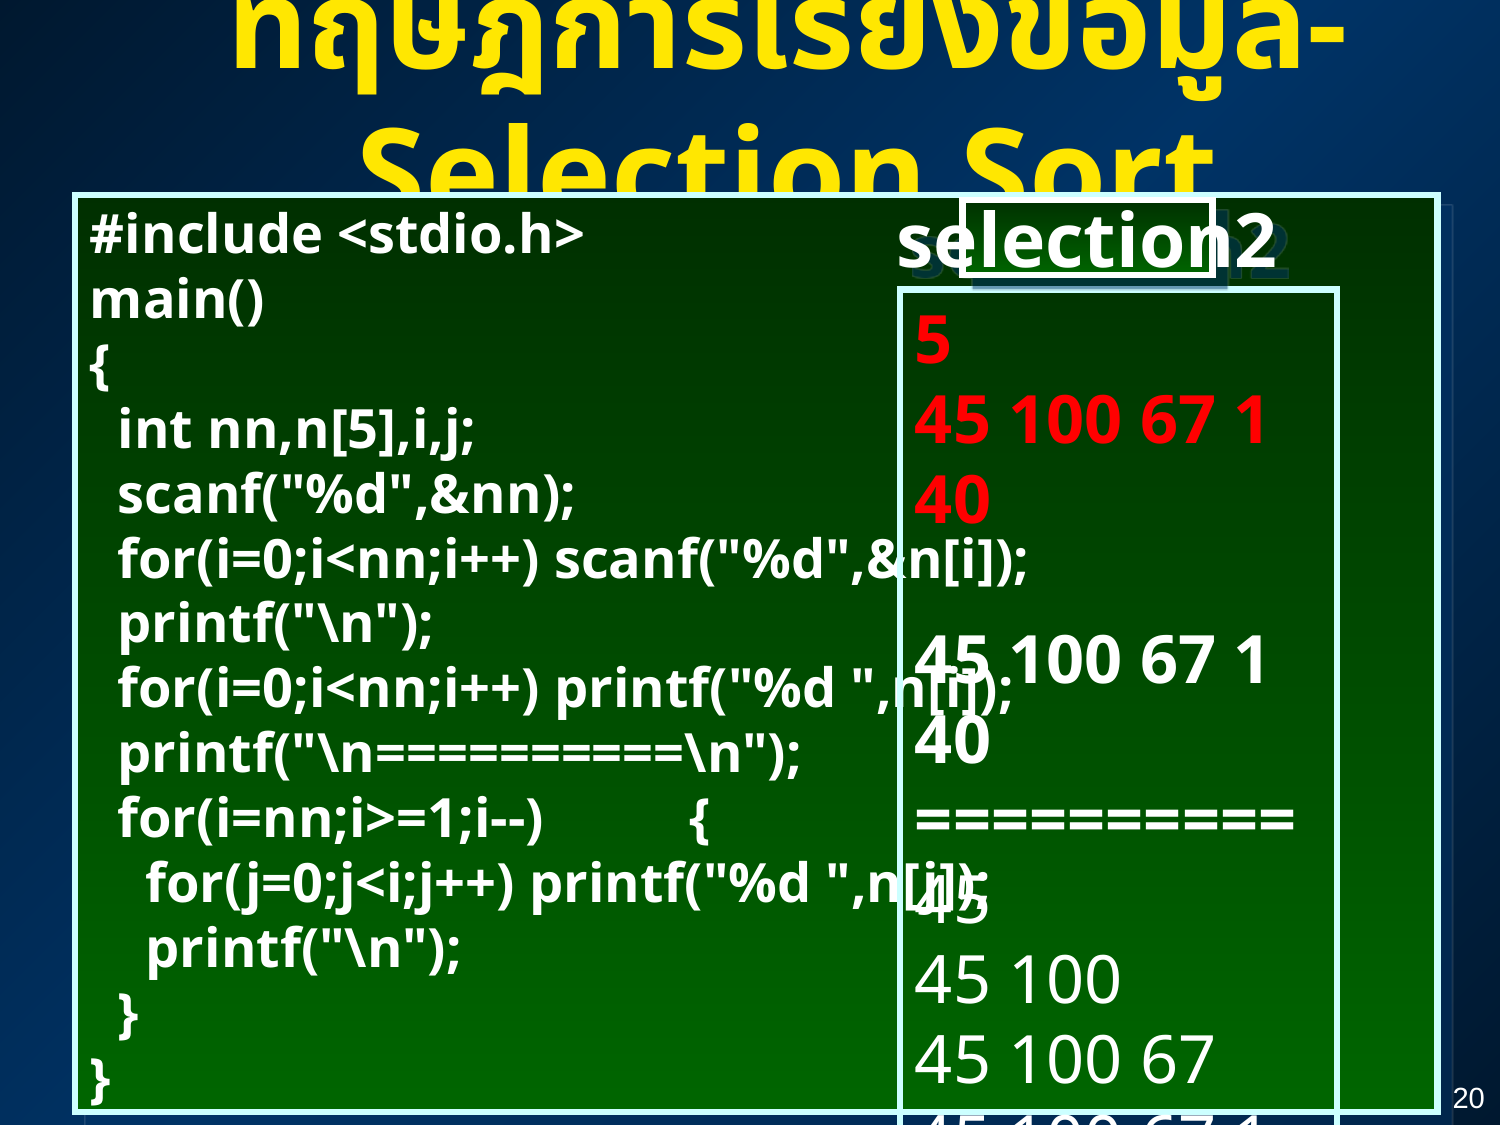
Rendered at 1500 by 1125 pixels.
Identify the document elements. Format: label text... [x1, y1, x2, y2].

slide_number 20 [1149, 1071, 1500, 1125]
title ทฤษฎีการเรียงข้อมูล- Selection Sort [112, 0, 1463, 188]
text_box 5 45 100 67 1 40 45 100 67 1 40 ========== 45 45 100 45 100 67 45 100 67 1 45 100 67 1 40 [899, 289, 1338, 1125]
text_box selection2 [962, 199, 1213, 275]
text_box #include <stdio.h> main() { int nn,n[5],i,j; scanf("%d",&nn); for(i=0;i<nn;i++) scanf("%d",&n[i]); printf("\n"); for(i=0;i<nn;i++) printf("%d ",n[i]); printf("\n==========\n"); for(i=nn;i>=1;i--) { for(j=0;j<i;j++) printf("%d ",n[j]); printf("\n"); } } [74, 195, 1438, 1113]
